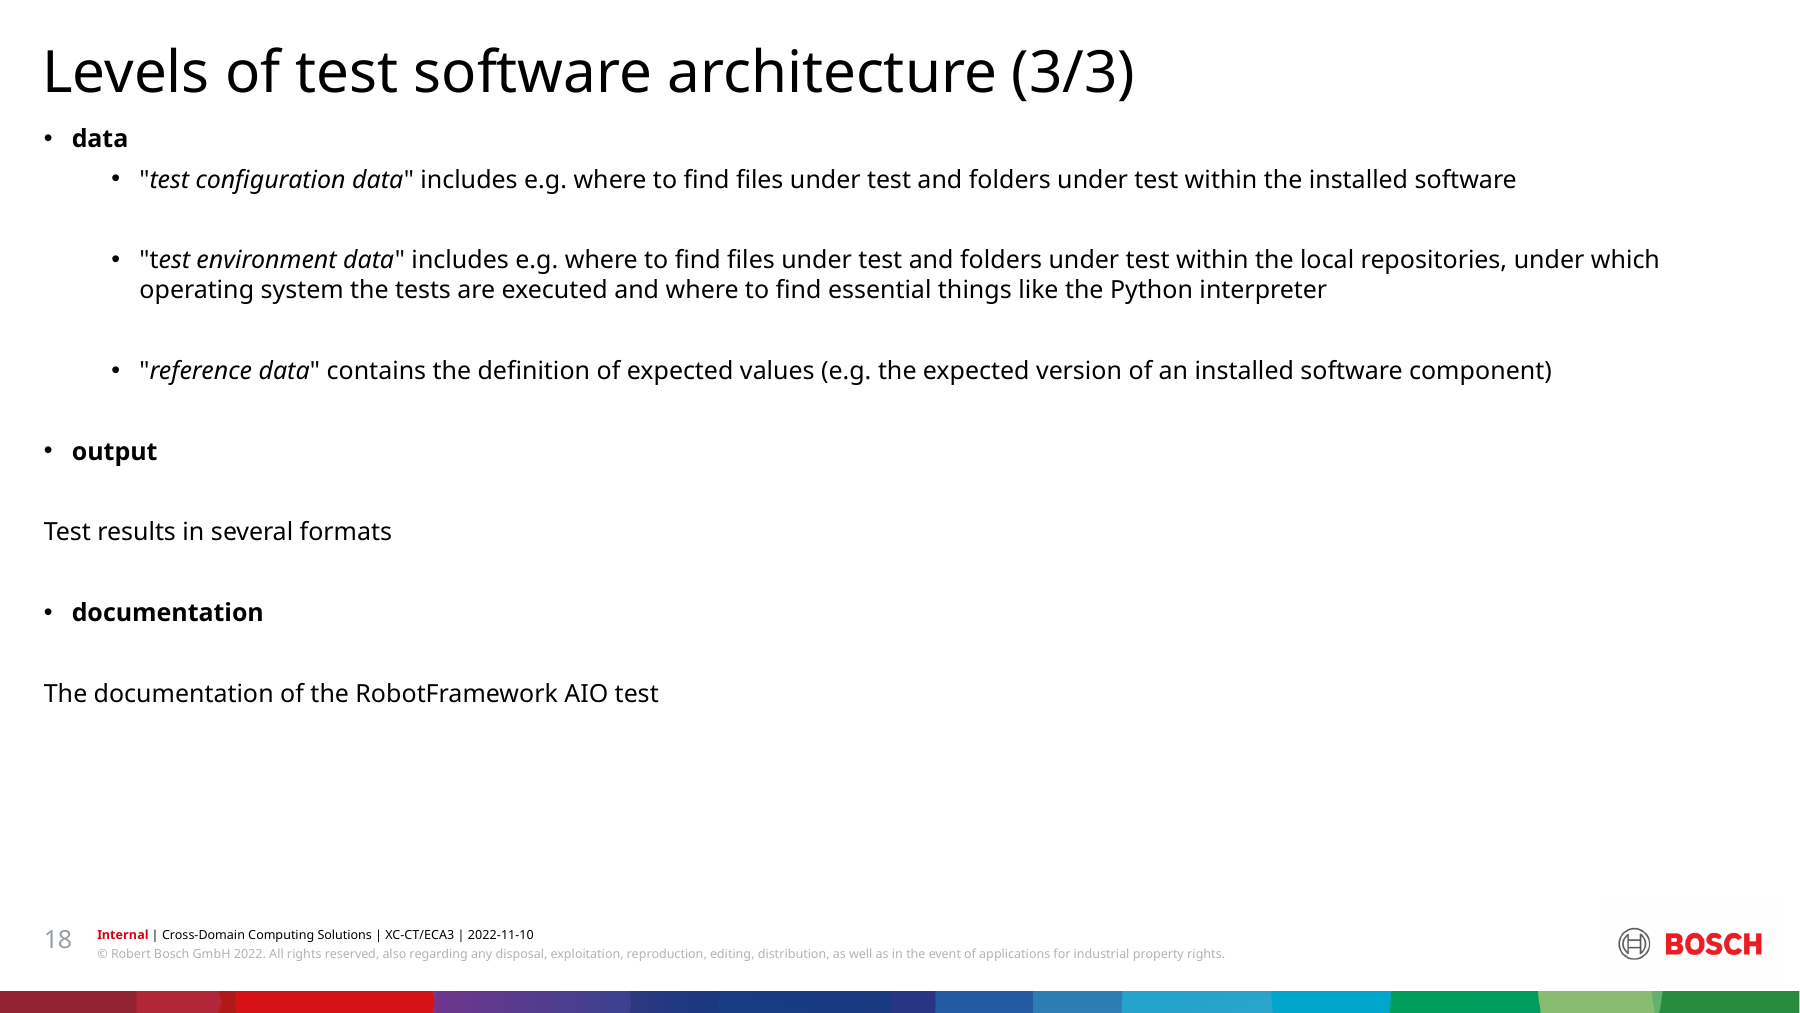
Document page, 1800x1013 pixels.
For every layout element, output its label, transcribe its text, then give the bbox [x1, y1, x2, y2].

picture [0, 905, 1272, 1013]
list Levels of test software architecture (3/3) [42, 42, 1757, 107]
text_box data "test configuration data" includes e.g. where to find files under test and folders under test within the installed software "test environment data" includes e.g. where to find files under test and folders under test within the local repositories, under which operating system the tests are executed and where to find essential things like the Python interpreter "reference data" contains the definition of expected values (e.g. the expected version of an installed software component) output Test results in several formats documentation The documentation of the RobotFramework AIO test [43, 122, 1757, 899]
picture [1390, 896, 1800, 1013]
slide_number 18 [43, 923, 92, 991]
